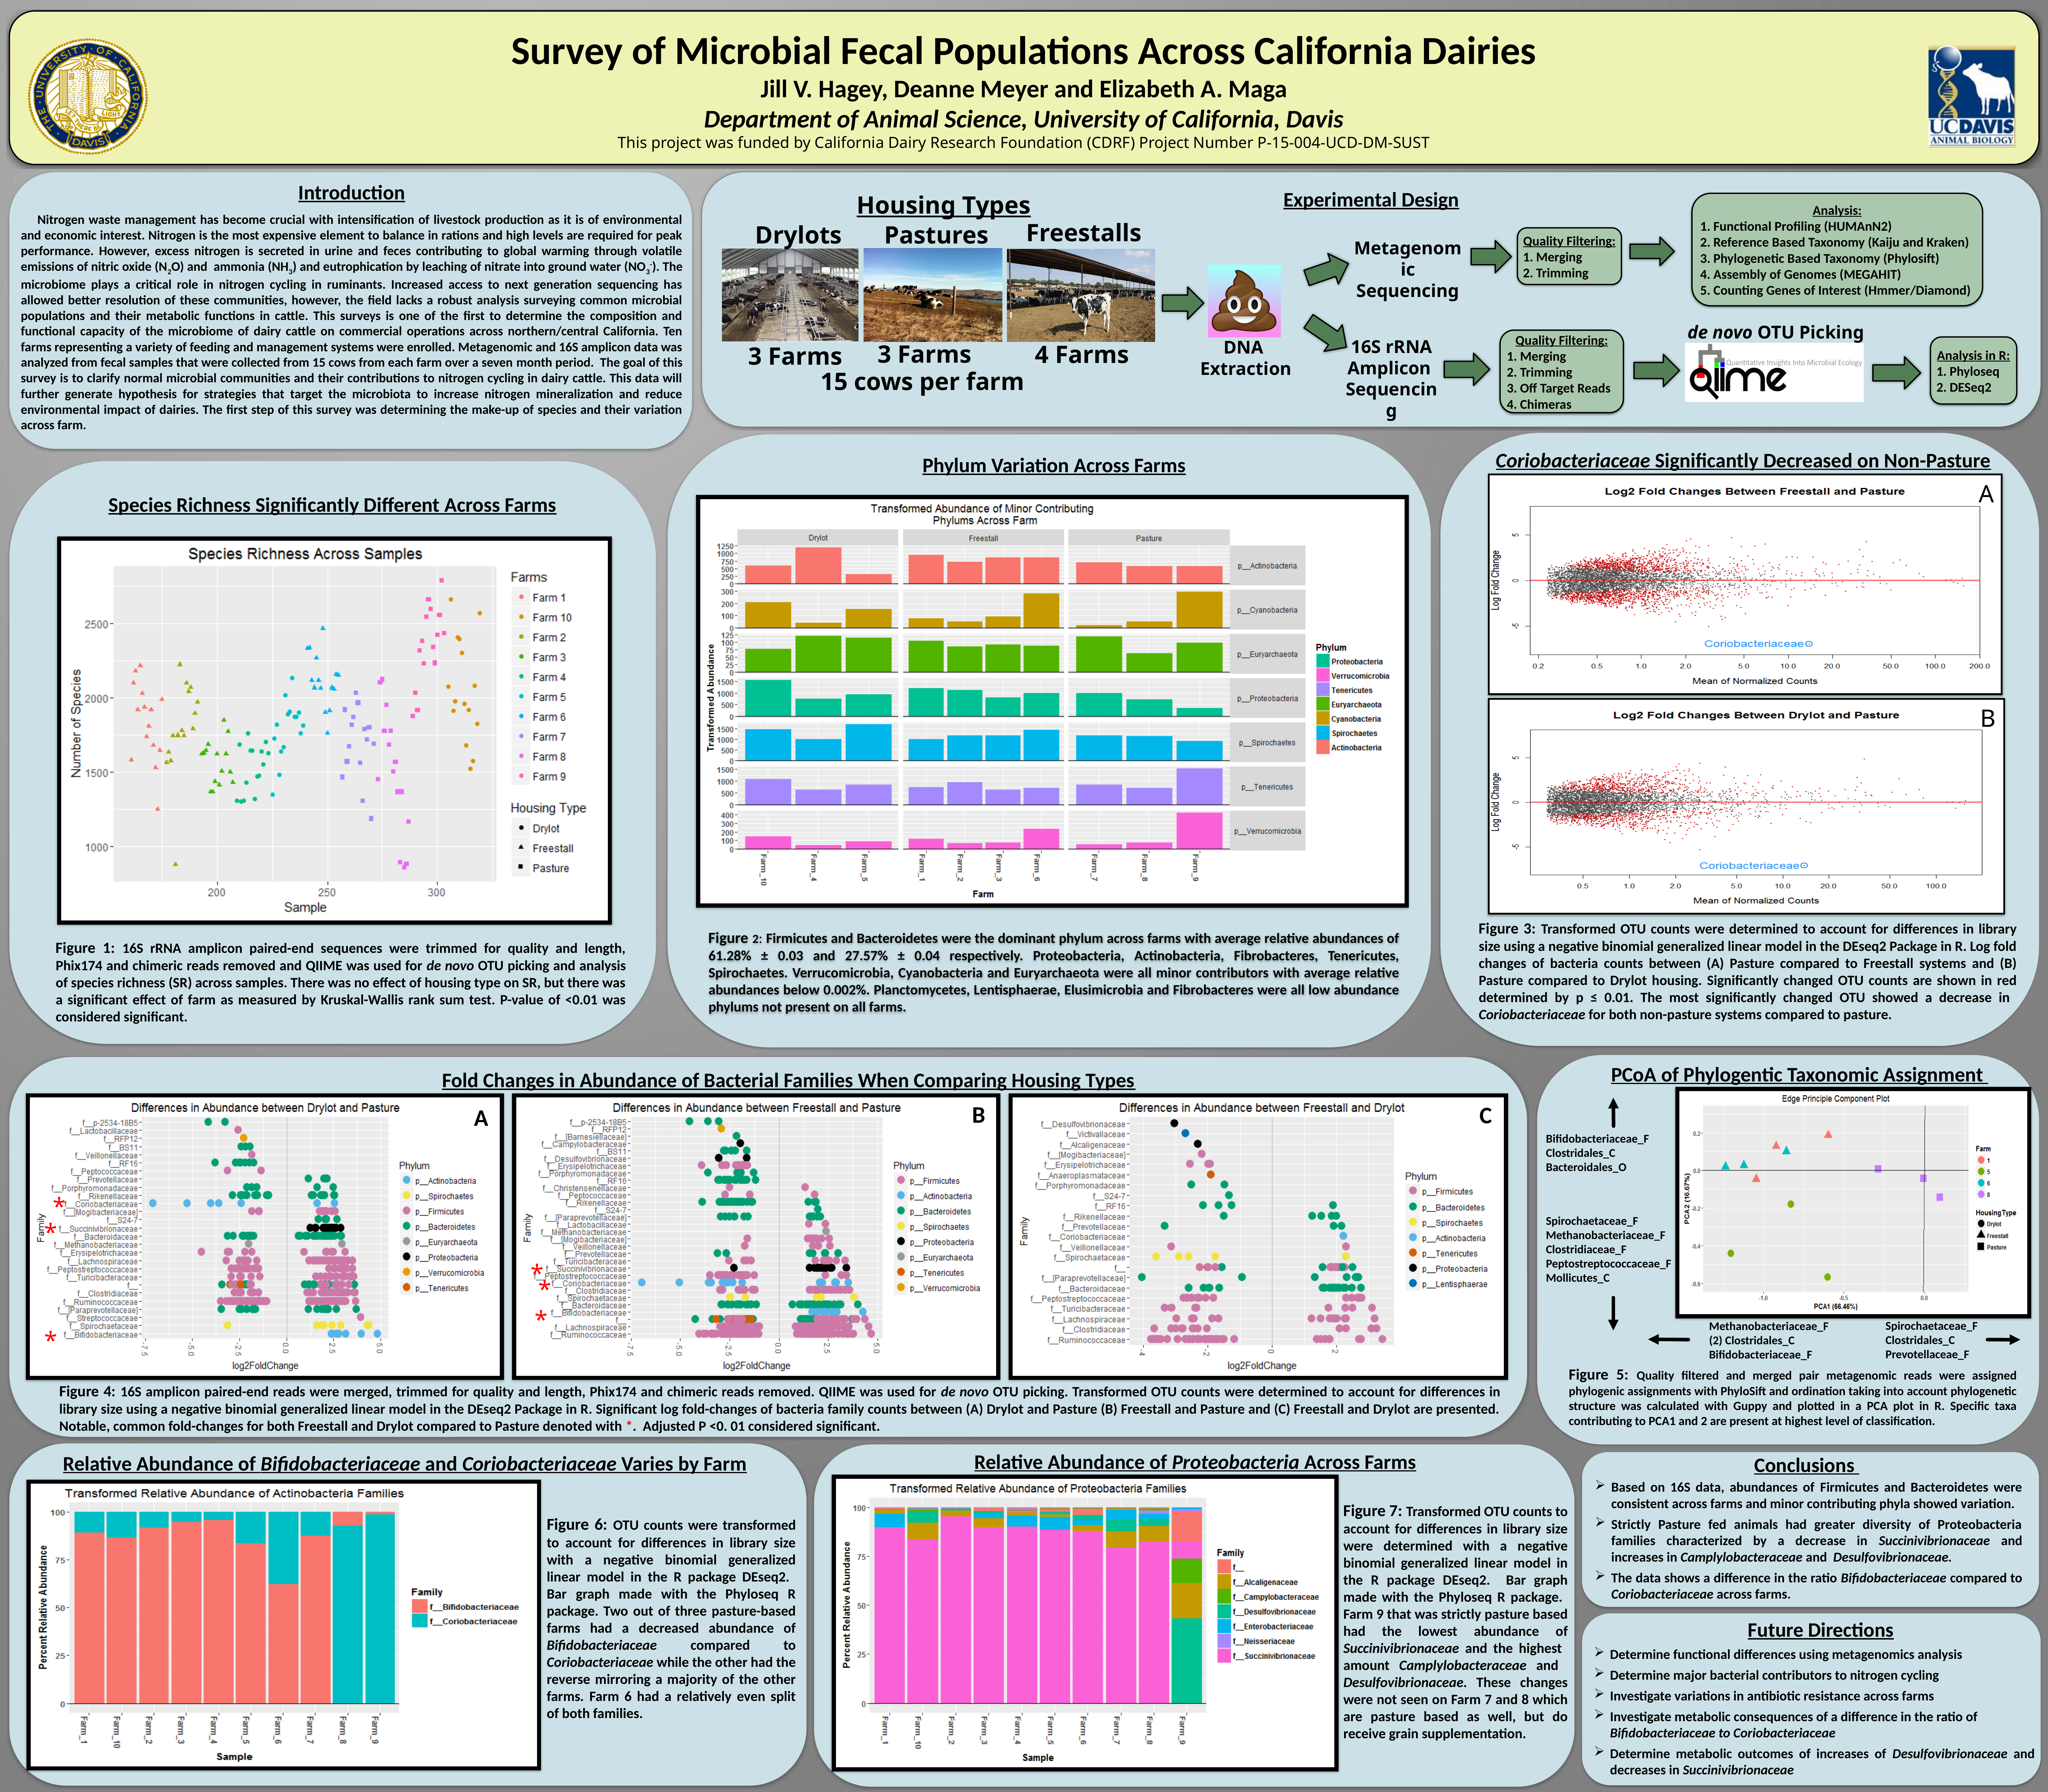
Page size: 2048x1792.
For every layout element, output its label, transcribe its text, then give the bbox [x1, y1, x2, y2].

picture [30, 1097, 500, 1376]
text_box [2019, 1073, 2030, 1086]
text_box Relative Abundance of Bifidobacteriaceae and Coriobacteriaceae Varies by Farm [30, 1448, 780, 1477]
text_box [687, 197, 692, 424]
text_box Figure 5: Quality filtered and merged pair metagenomic reads were assigned phylogenic assignments with PhyloSift and ordination taking into account phylogenetic structure was calculated with Guppy and plotted in a PCA plot in R. Specific taxa contributing to PCA1 and 2 are present at highest level of classification. [1565, 1366, 2020, 1429]
picture [836, 1479, 1335, 1768]
text_box Experimental Design [702, 172, 2041, 427]
text_box [59, 1435, 1478, 1437]
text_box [1582, 1613, 2041, 1792]
text_box [9, 193, 16, 428]
text_box Relative Abundance of Proteobacteria Across Farms [924, 1446, 1467, 1475]
text_box [2020, 1093, 2039, 1425]
picture [1679, 1091, 2027, 1314]
picture [700, 499, 1405, 904]
text_box Introduction Nitrogen waste management has become crucial with intensification of livestock production as it is of environmental and economic interest. Nitrogen is the most expensive element to balance in rations and high levels are required for peak performance. However, excess nitrogen is secreted in urine and feces contributing to global warming through volatile emissions of nitric oxide (N2O) and ammonia (NH3) and eutrophication by leaching of nitrate into ground water (NO3-). The microbiome plays a critical role in nitrogen cycling in ruminants. Increased access to next generation sequencing has allowed better resolution of these communities, however, the field lacks a robust analysis surveying common microbial populations and their metabolic functions in cattle. This surveys is one of the first to determine the composition and functional capacity of the microbiome of dairy cattle on commercial operations across northern/central California. Ten farms representing a variety of feeding and management systems were enrolled. Metagenomic and 16S amplicon data was analyzed from fecal samples that were collected from 15 cows from each farm over a seven month period. The goal of this survey is to clarify normal microbial communities and their contributions to nitrogen cycling in dairy cattle. This data will further generate hypothesis for strategies that target the microbiota to increase nitrogen mineralization and reduce environmental impact of dairies. The first step of this survey was determining the make-up of species and their variation across farm. [16, 177, 687, 481]
text_box [1537, 1102, 2016, 1445]
picture [27, 38, 148, 155]
text_box [1541, 1055, 1996, 1098]
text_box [1440, 433, 2039, 1046]
picture [30, 1483, 537, 1766]
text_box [1541, 1097, 2021, 1364]
picture [1012, 1097, 1504, 1376]
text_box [9, 461, 656, 1044]
text_box Figure 7: Transformed OTU counts to account for differences in library size were determined with a negative binomial generalized linear model in the R package DEseq2. Bar graph made with the Phyloseq R package. Farm 9 that was strictly pasture based had the lowest abundance of Succinivibrionaceae and the highest amount Camplylobacteraceae and Desulfovibrionaceae. These changes were not seen on Farm 7 and 8 which are pasture based as well, but do receive grain supplementation. [1340, 1497, 1572, 1744]
text_box [44, 1443, 772, 1448]
picture [516, 1097, 996, 1376]
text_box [722, 188, 2017, 413]
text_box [667, 434, 1431, 1048]
text_box [1595, 1604, 2026, 1607]
picture [1489, 475, 2001, 693]
picture [1929, 46, 2015, 148]
text_box Survey of Microbial Fecal Populations Across California Dairies Jill V. Hagey, Deanne Meyer and Elizabeth A. Maga Department of Animal Science, University of California, Davis This project was funded by California Dairy Research Foundation (CDRF) Project Number P-15-004-UCD-DM-SUST [9, 11, 2039, 165]
text_box Figure 4: 16S amplicon paired-end reads were merged, trimmed for quality and length, Phix174 and chimeric reads removed. QIIME was used for de novo OTU picking. Transformed OTU counts were determined to account for differences in library size using a negative binomial generalized linear model in the DEseq2 Package in R. Significant log fold-changes of bacteria family counts between (A) Drylot and Pasture (B) Freestall and Pasture and (C) Freestall and Drylot are presented. Notable, common fold-changes for both Freestall and Drylot compared to Pasture denoted with *. Adjusted P <0. 01 considered significant. [56, 1379, 1504, 1435]
text_box [1582, 1463, 1587, 1596]
text_box Fold Changes in Abundance of Bacterial Families When Comparing Housing Types [404, 1065, 1174, 1094]
picture [1489, 699, 2003, 913]
text_box [9, 1057, 1527, 1435]
text_box [814, 1444, 1575, 1787]
text_box Conclusions Based on 16S data, abundances of Firmicutes and Bacteroidetes were consistent across farms and minor contributing phyla showed variation. Strictly Pasture fed animals had greater diversity of Proteobacteria families characterized by a decrease in Succinivibrionaceae and increases in Camplylobacteraceae and Desulfovibrionaceae. The data shows a difference in the ratio Bifidobacteriaceae compared to Coriobacteriaceae across farms. [1587, 1449, 2027, 1604]
text_box [2027, 1456, 2039, 1603]
text_box Figure 6: OTU counts were transformed to account for differences in library size with a negative binomial generalized linear model in the R package DEseq2. Bar graph made with the Phyloseq R package. Two out of three pasture-based farms had a decreased abundance of Bifidobacteriaceae compared to Coriobacteriaceae while the other had the reverse mirroring a majority of the other farms. Farm 6 had a relatively even split of both families. [543, 1511, 800, 1723]
text_box PCoA of Phylogentic Taxonomic Assignment [1581, 1059, 2019, 1088]
text_box [35, 172, 666, 177]
text_box [9, 1452, 807, 1786]
